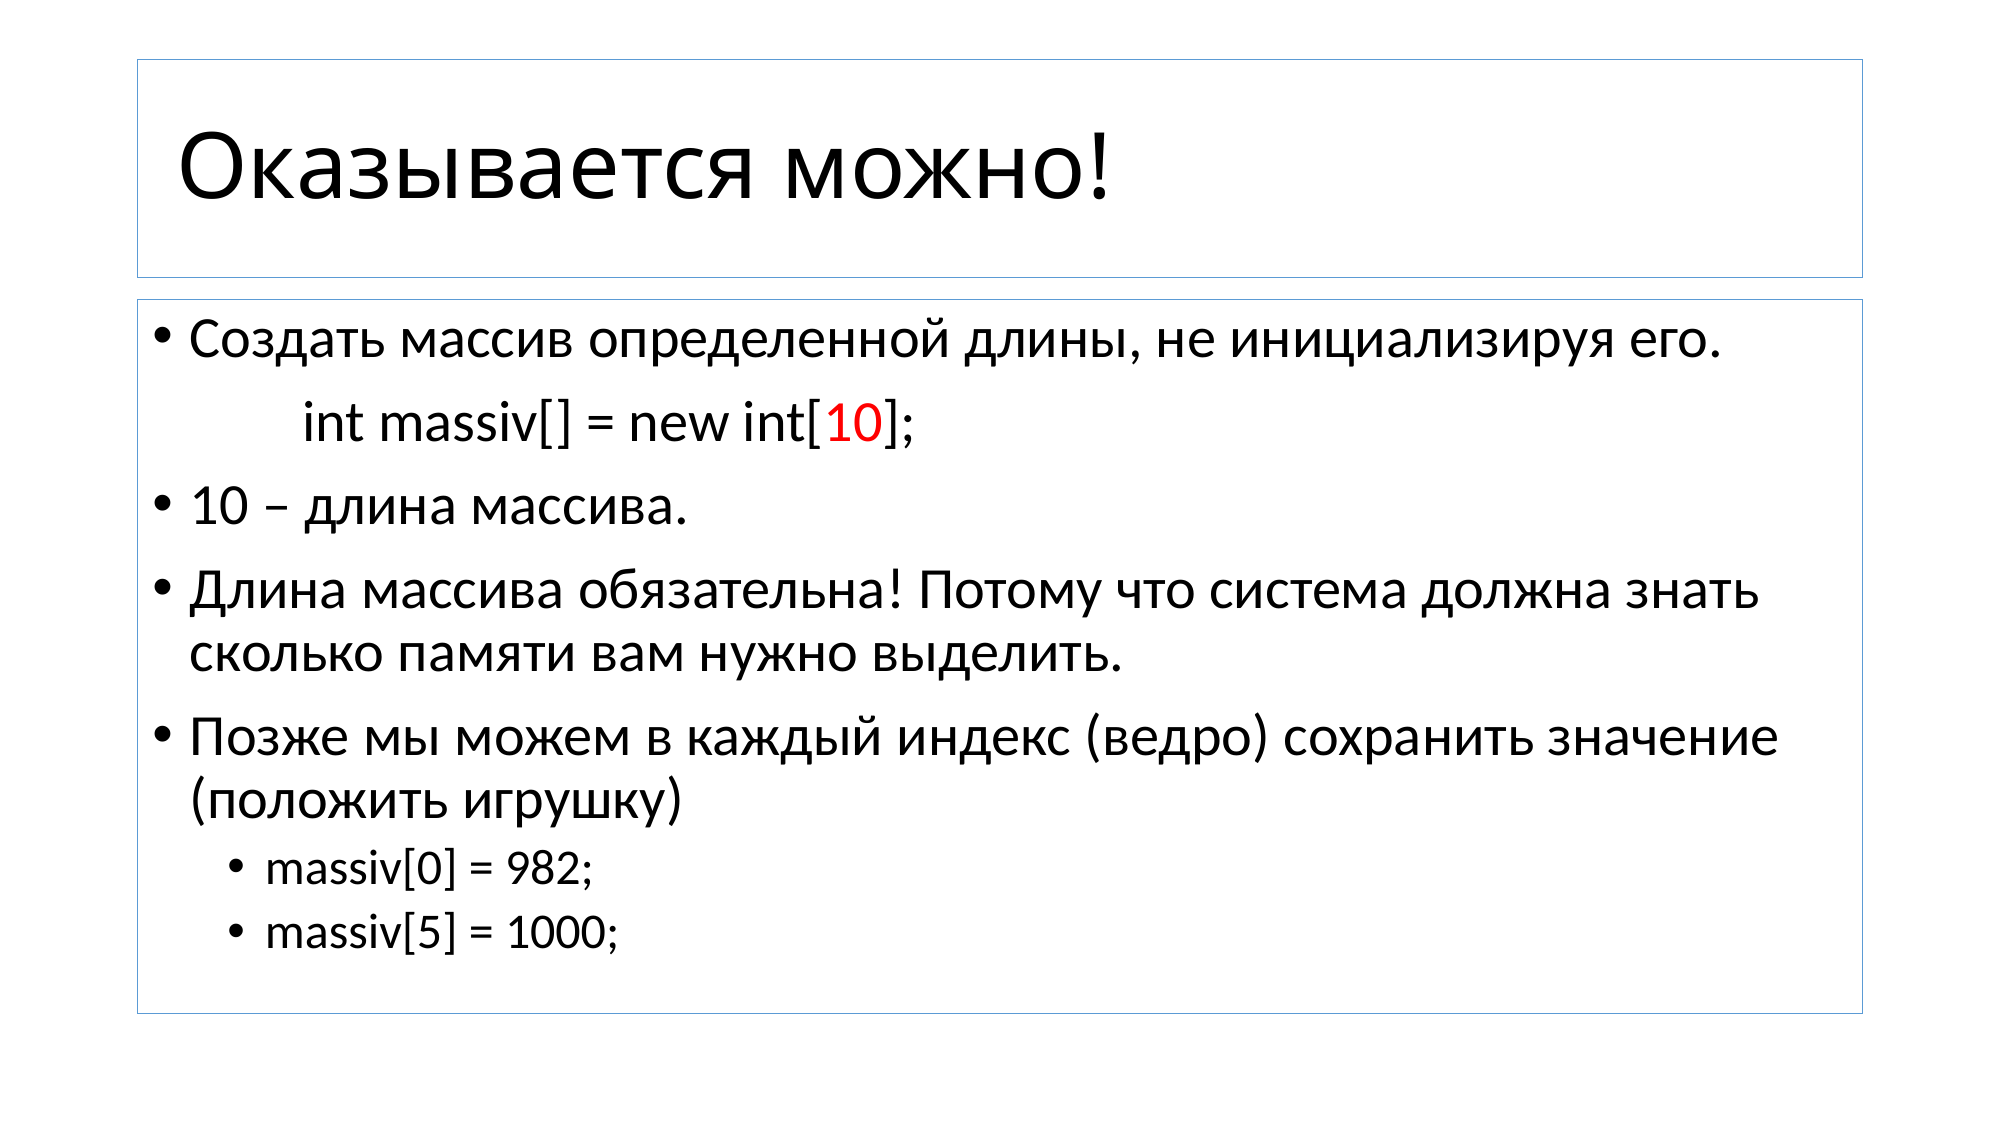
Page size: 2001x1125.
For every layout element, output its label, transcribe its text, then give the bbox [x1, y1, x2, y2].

title Оказывается можно! [137, 59, 1863, 278]
list Создать массив определенной длины, не инициализируя его. int massiv[] = new int[10]; 10 – длина массива. Длина массива обязательна! Потому что система должна знать сколько памяти вам нужно выделить. Позже мы можем в каждый индекс (ведро) сохранить значение (положить игрушку) massiv[0] = 982; massiv[5] = 1000; [137, 299, 1863, 1014]
